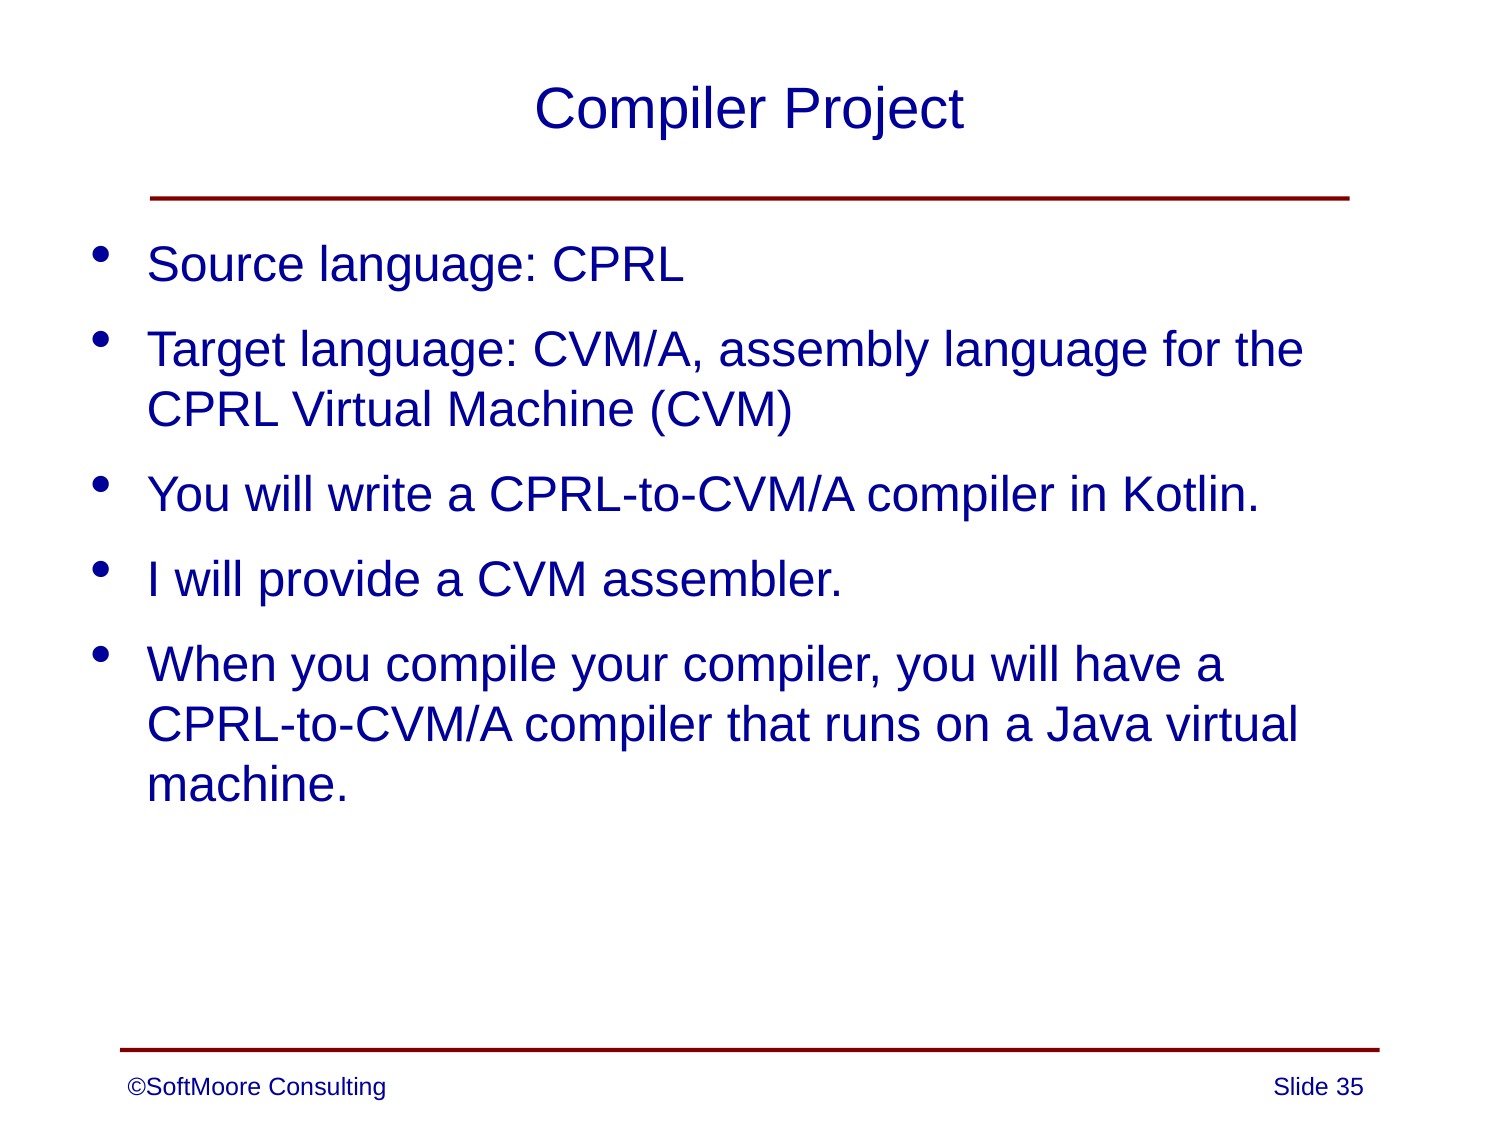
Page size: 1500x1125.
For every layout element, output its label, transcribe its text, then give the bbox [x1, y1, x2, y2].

title Compiler Project [149, 22, 1350, 188]
slide_number Slide 35 [1078, 1061, 1380, 1109]
footer ©SoftMoore Consulting [111, 1061, 563, 1109]
list Source language: CPRL Target language: CVM/A, assembly language for the CPRL Virtual Machine (CVM) You will write a CPRL-to-CVM/A compiler in Kotlin. I will provide a CVM assembler. When you compile your compiler, you will have a CPRL-to-CVM/A compiler that runs on a Java virtual machine. [74, 223, 1425, 1034]
